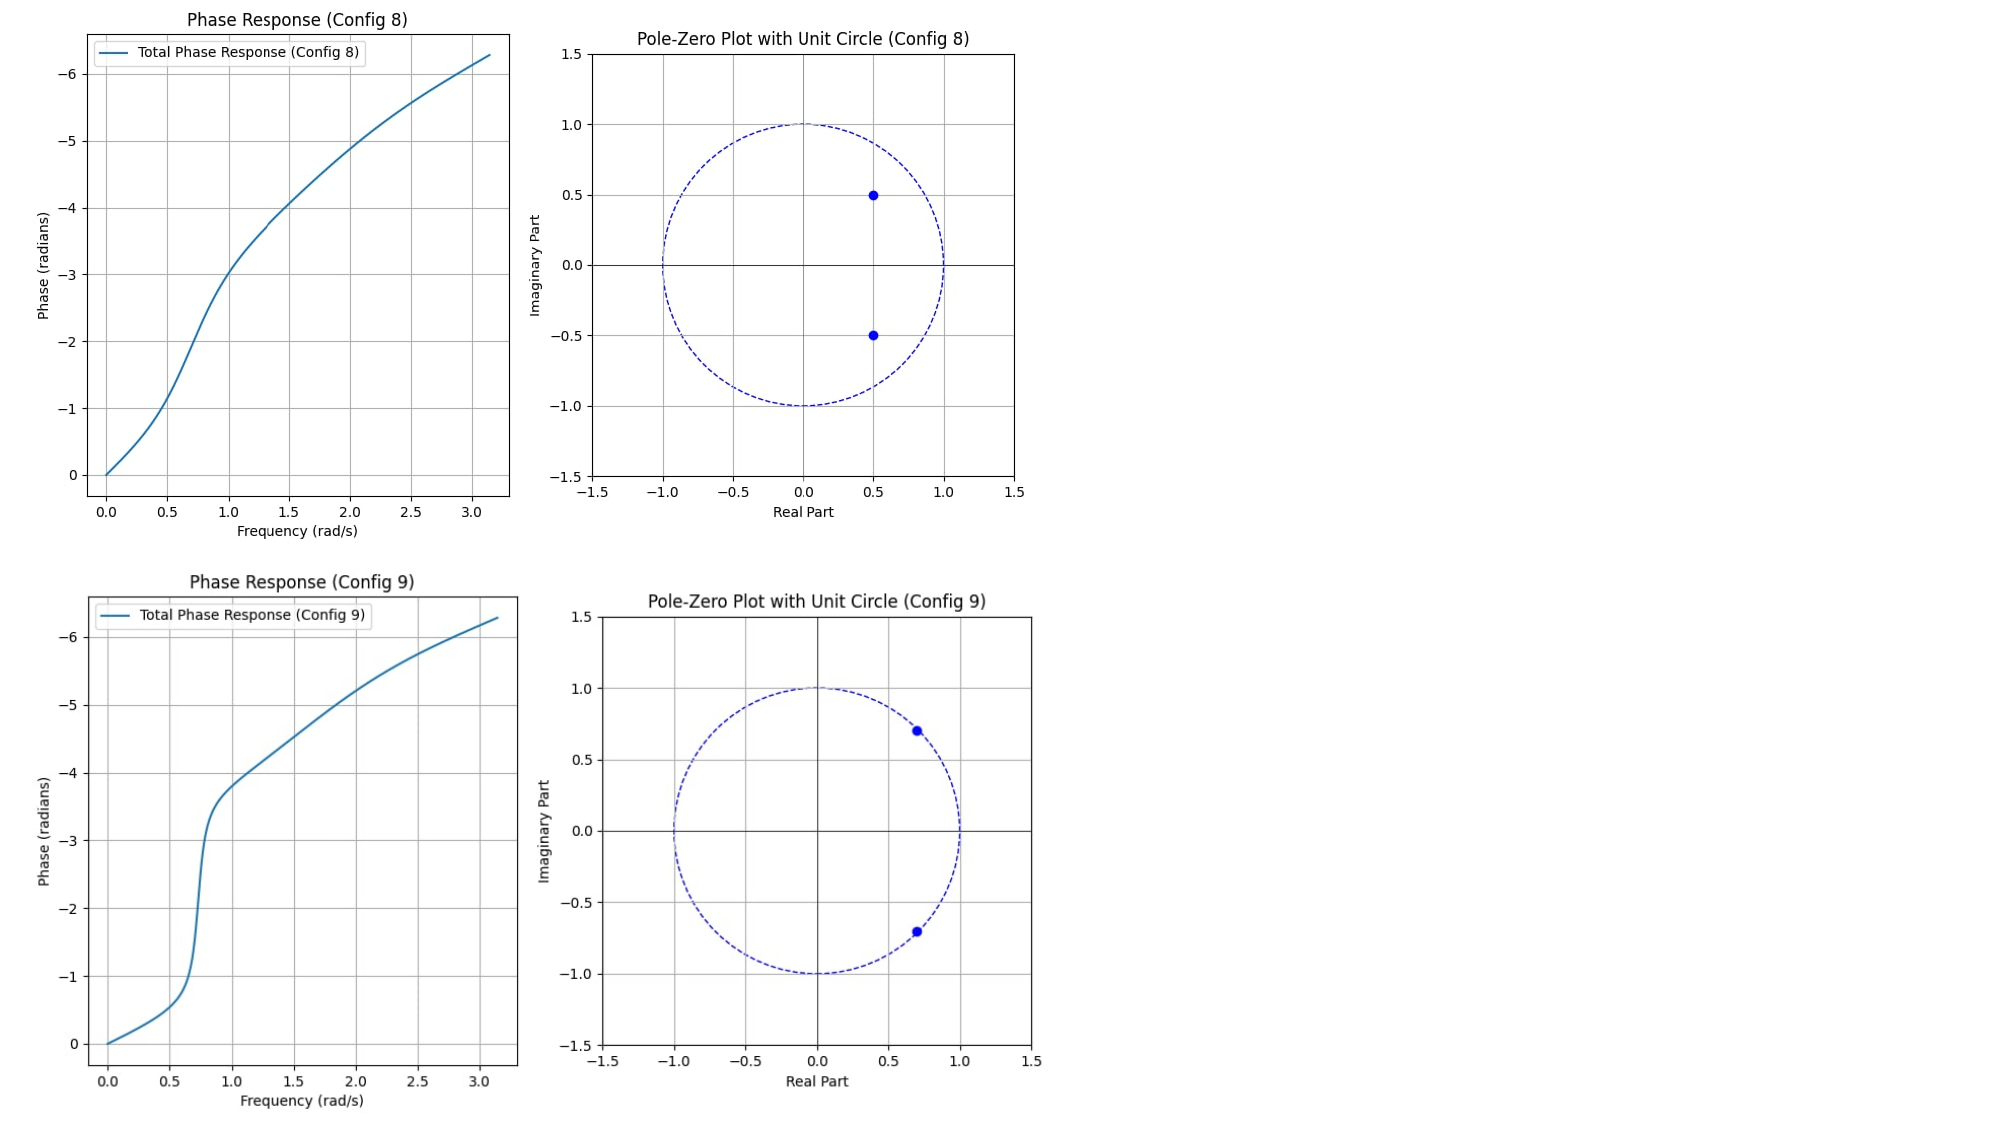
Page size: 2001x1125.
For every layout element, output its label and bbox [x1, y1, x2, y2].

picture [0, 0, 1072, 554]
picture [0, 561, 1091, 1125]
